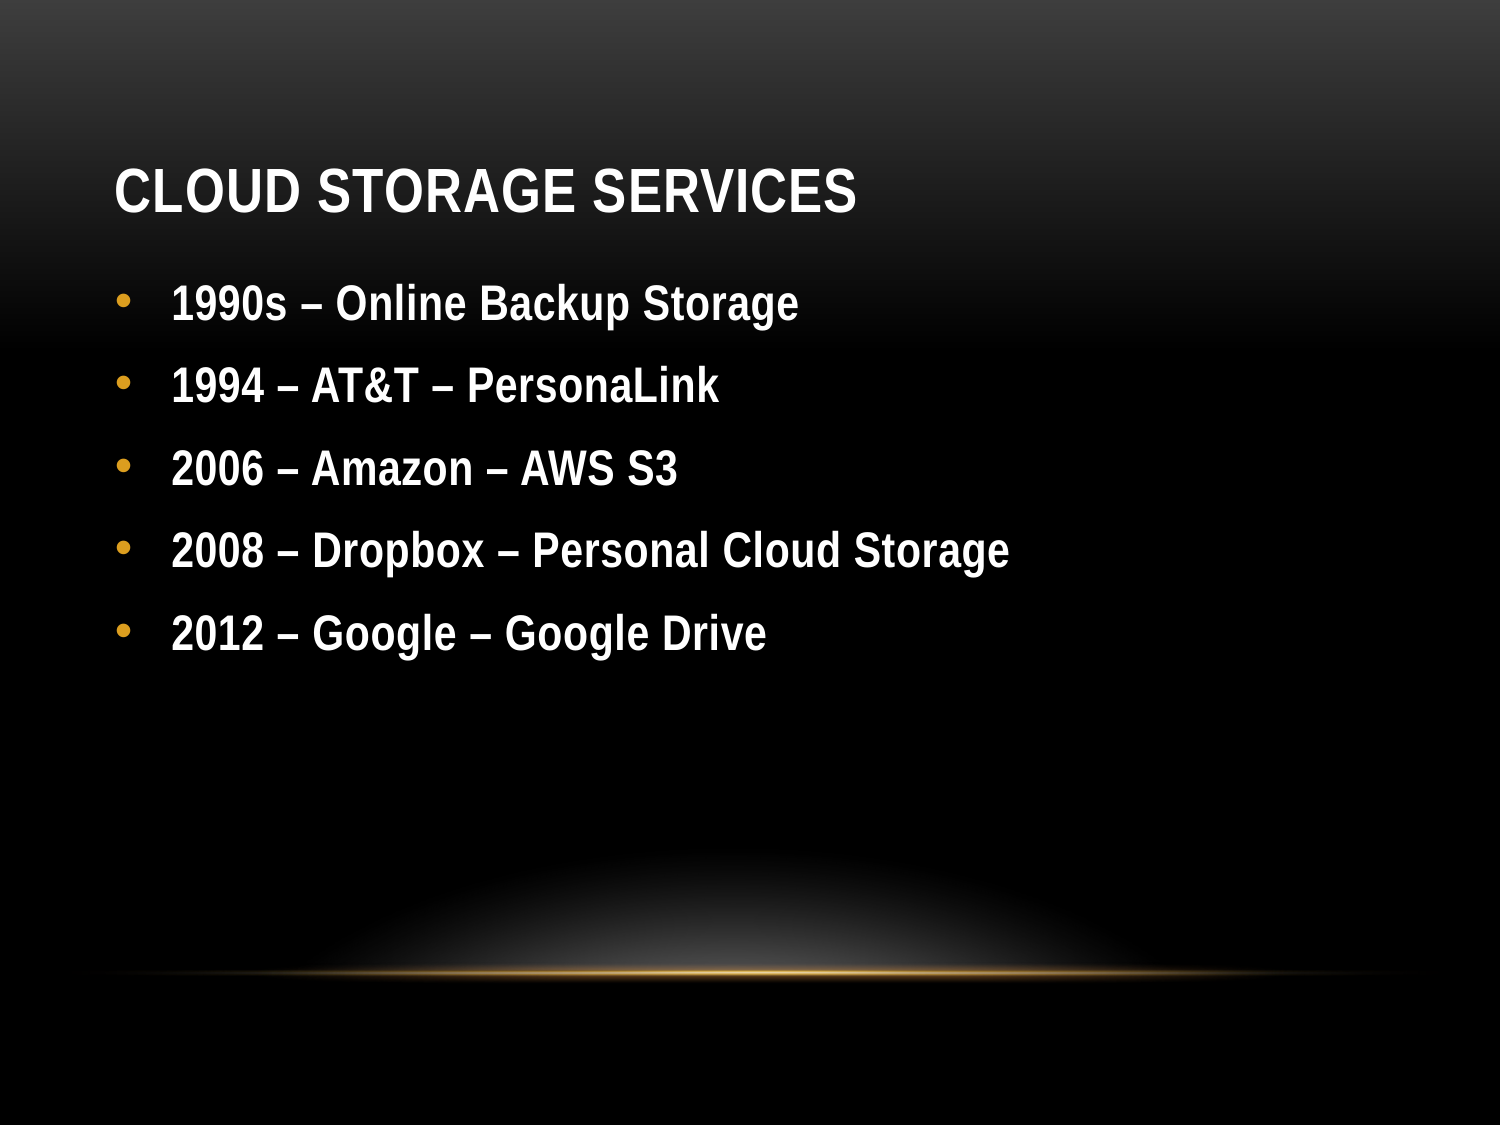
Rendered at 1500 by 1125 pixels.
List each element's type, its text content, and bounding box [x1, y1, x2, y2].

title Cloud storage services [99, 45, 1400, 233]
list 1990s – Online Backup Storage 1994 – AT&T – PersonaLink 2006 – Amazon – AWS S3 2008 – Dropbox – Personal Cloud Storage 2012 – Google – Google Drive [99, 262, 1400, 938]
picture [0, 0, 1500, 1125]
